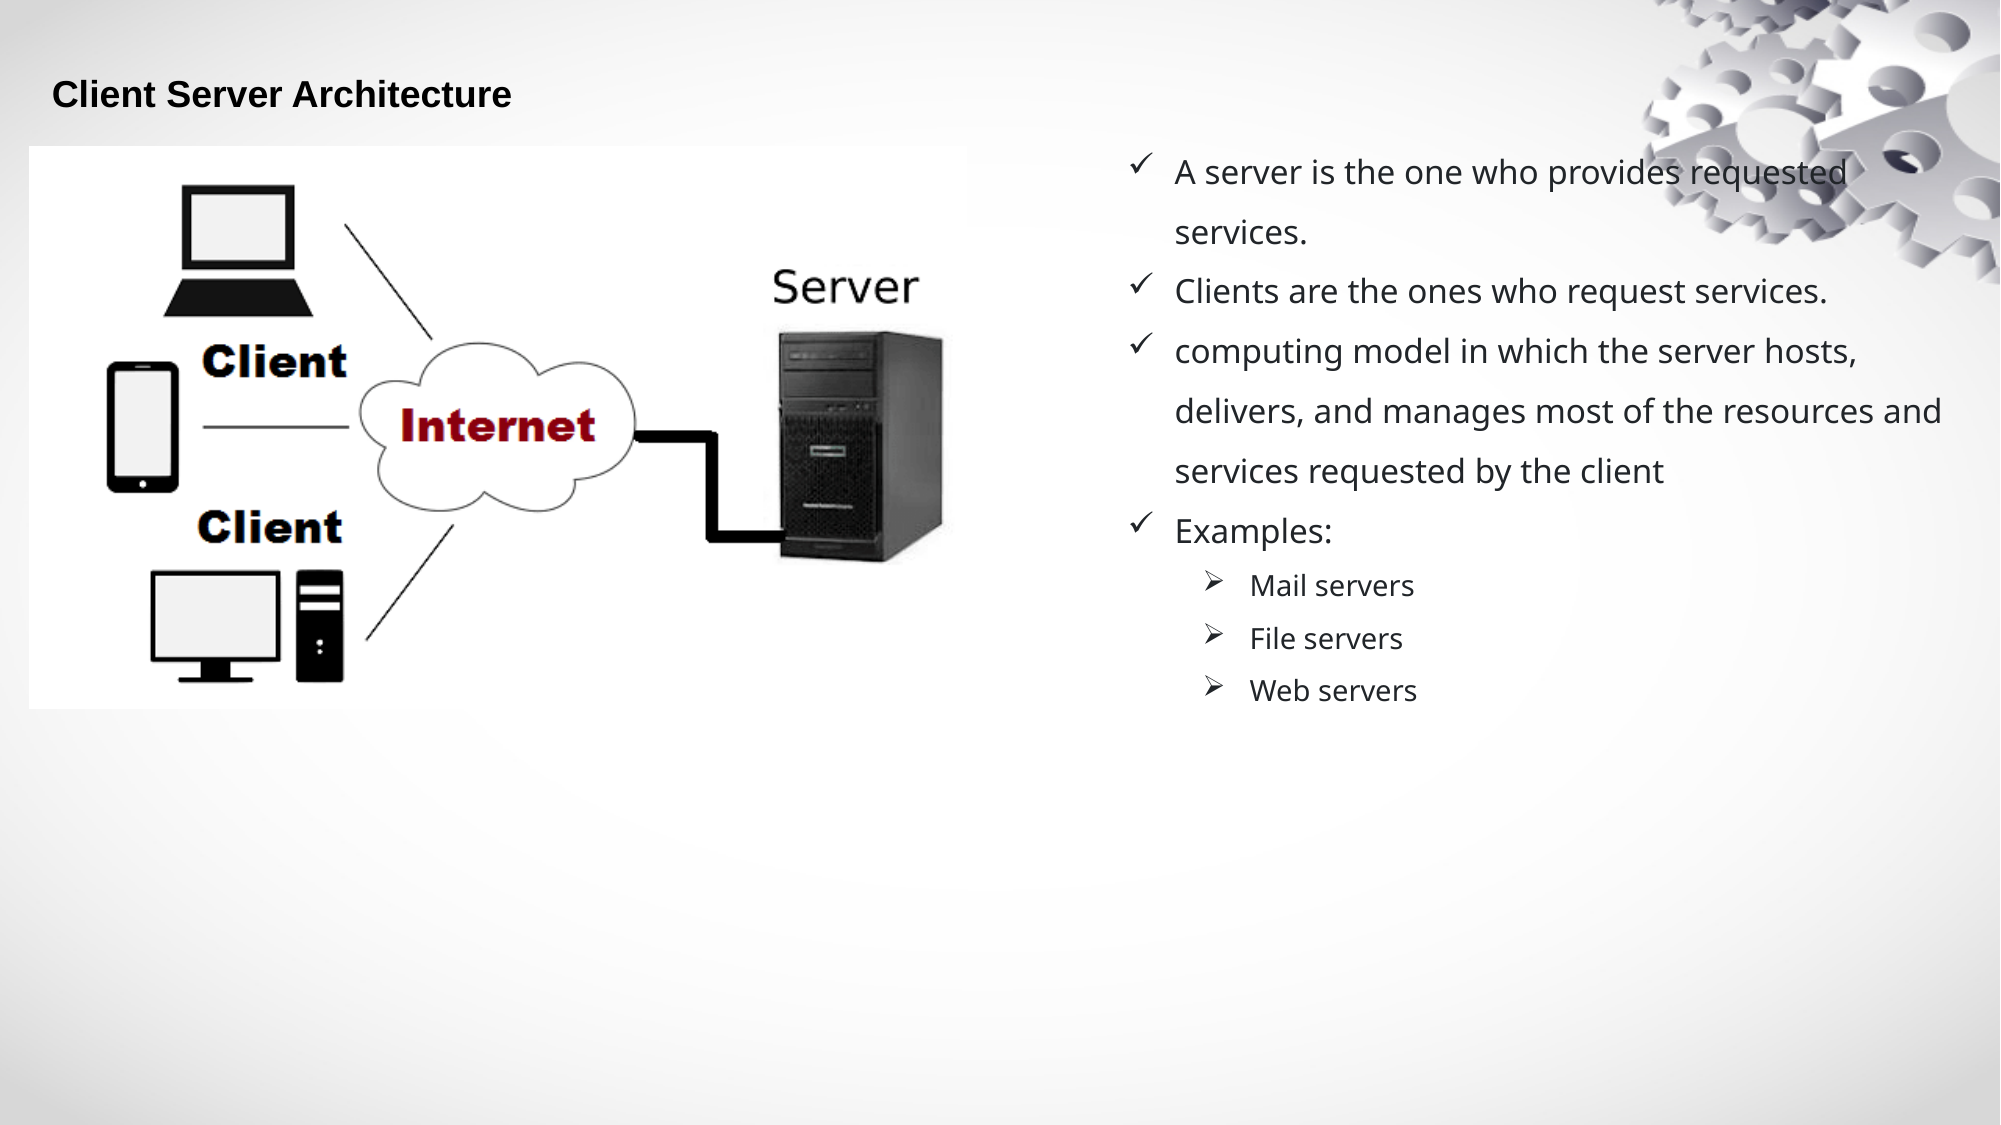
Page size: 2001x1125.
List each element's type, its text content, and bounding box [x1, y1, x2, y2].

picture [0, 0, 2000, 1125]
text_box Client Server Architecture [37, 62, 528, 123]
text_box A server is the one who provides requested services. Clients are the ones who request services. computing model in which the server hosts, delivers, and manages most of the resources and services requested by the client Examples: Mail servers File servers Web servers [1112, 123, 1971, 768]
